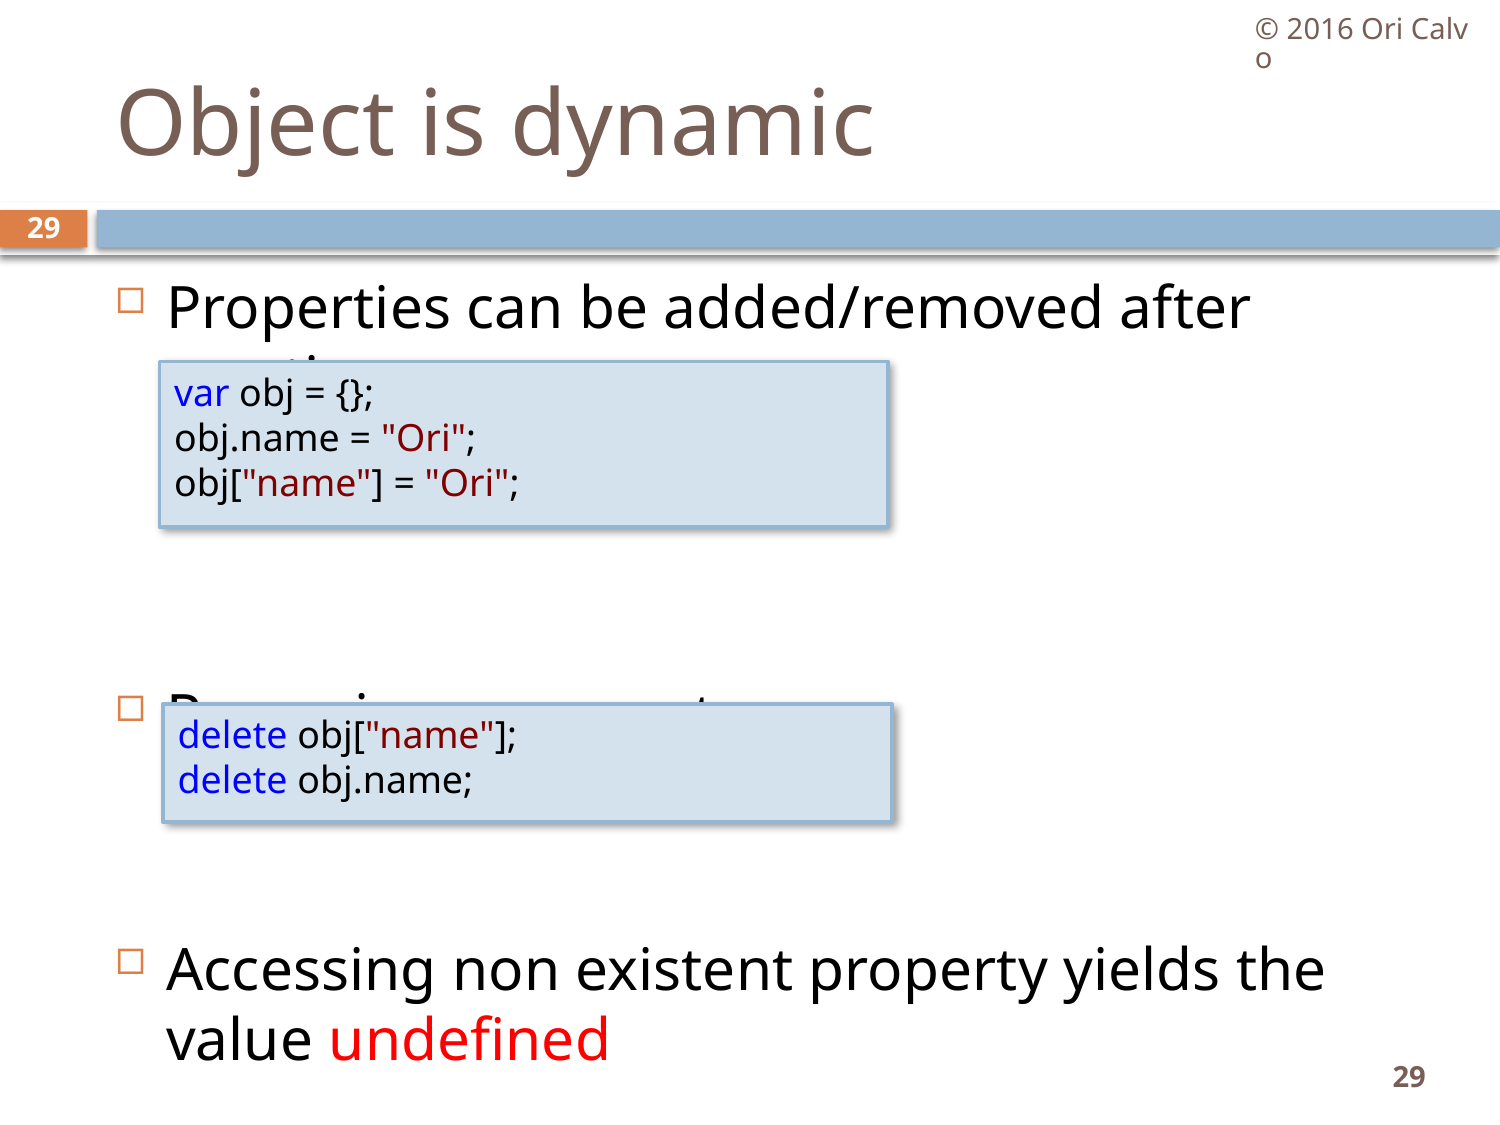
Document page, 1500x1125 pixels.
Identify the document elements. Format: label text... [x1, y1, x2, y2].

footer © 2016 Ori Calvo [1240, 0, 1500, 60]
text_box var obj = {}; obj.name = "Ori"; obj["name"] = "Ori"; [159, 361, 889, 527]
title Object is dynamic [100, 37, 1438, 200]
list Properties can be added/removed after creation Removing a property Accessing non existent property yields the value undefined [100, 262, 1438, 1083]
slide_number 29 [0, 208, 88, 249]
text_box delete obj["name"]; delete obj.name; [162, 704, 892, 823]
